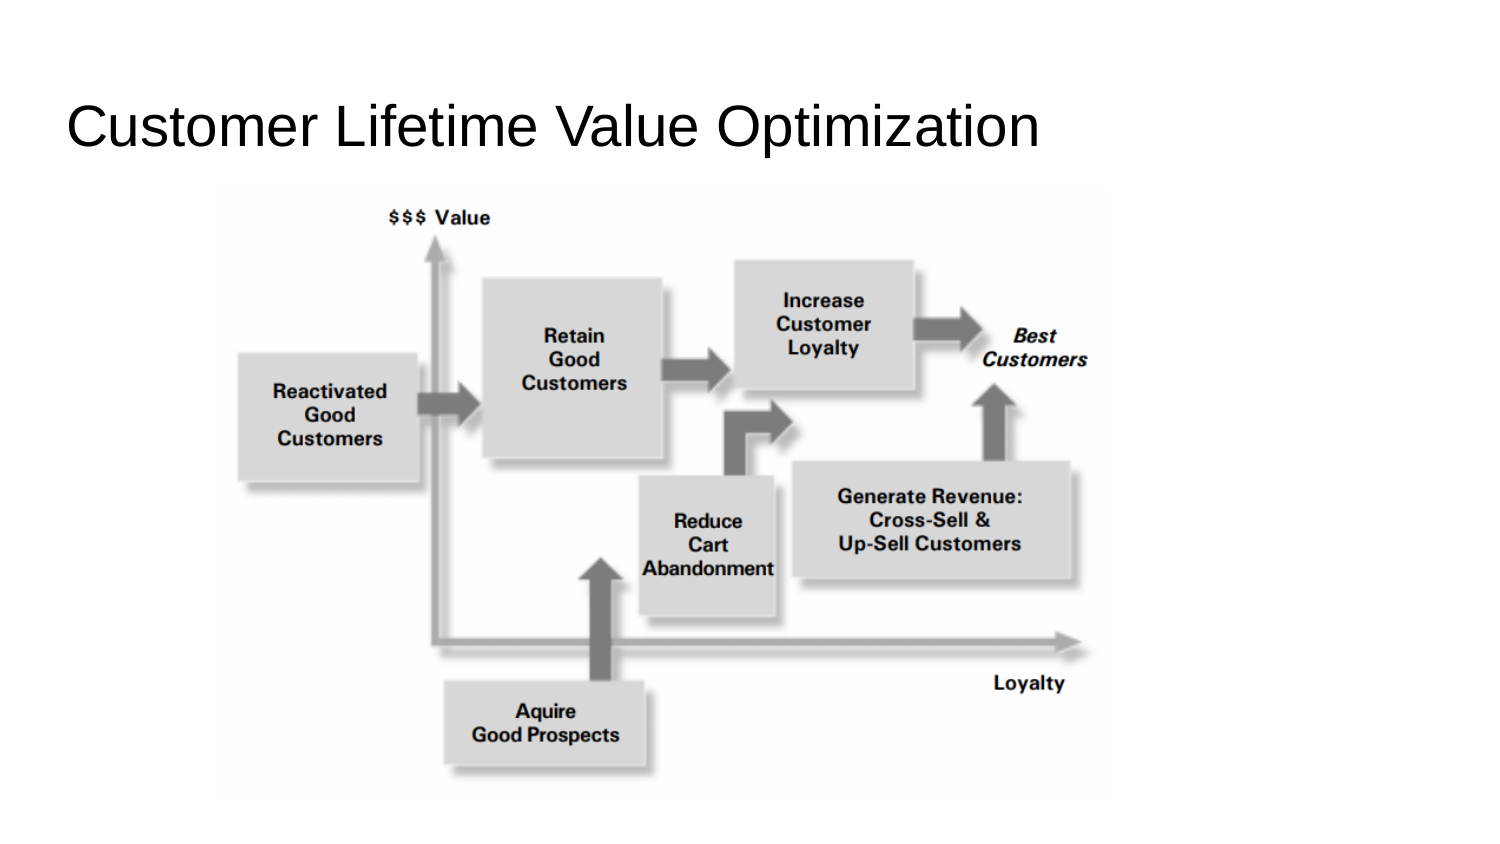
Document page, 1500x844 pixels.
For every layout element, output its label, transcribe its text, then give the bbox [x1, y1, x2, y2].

title Customer Lifetime Value Optimization [51, 72, 1449, 167]
picture [218, 188, 1195, 809]
